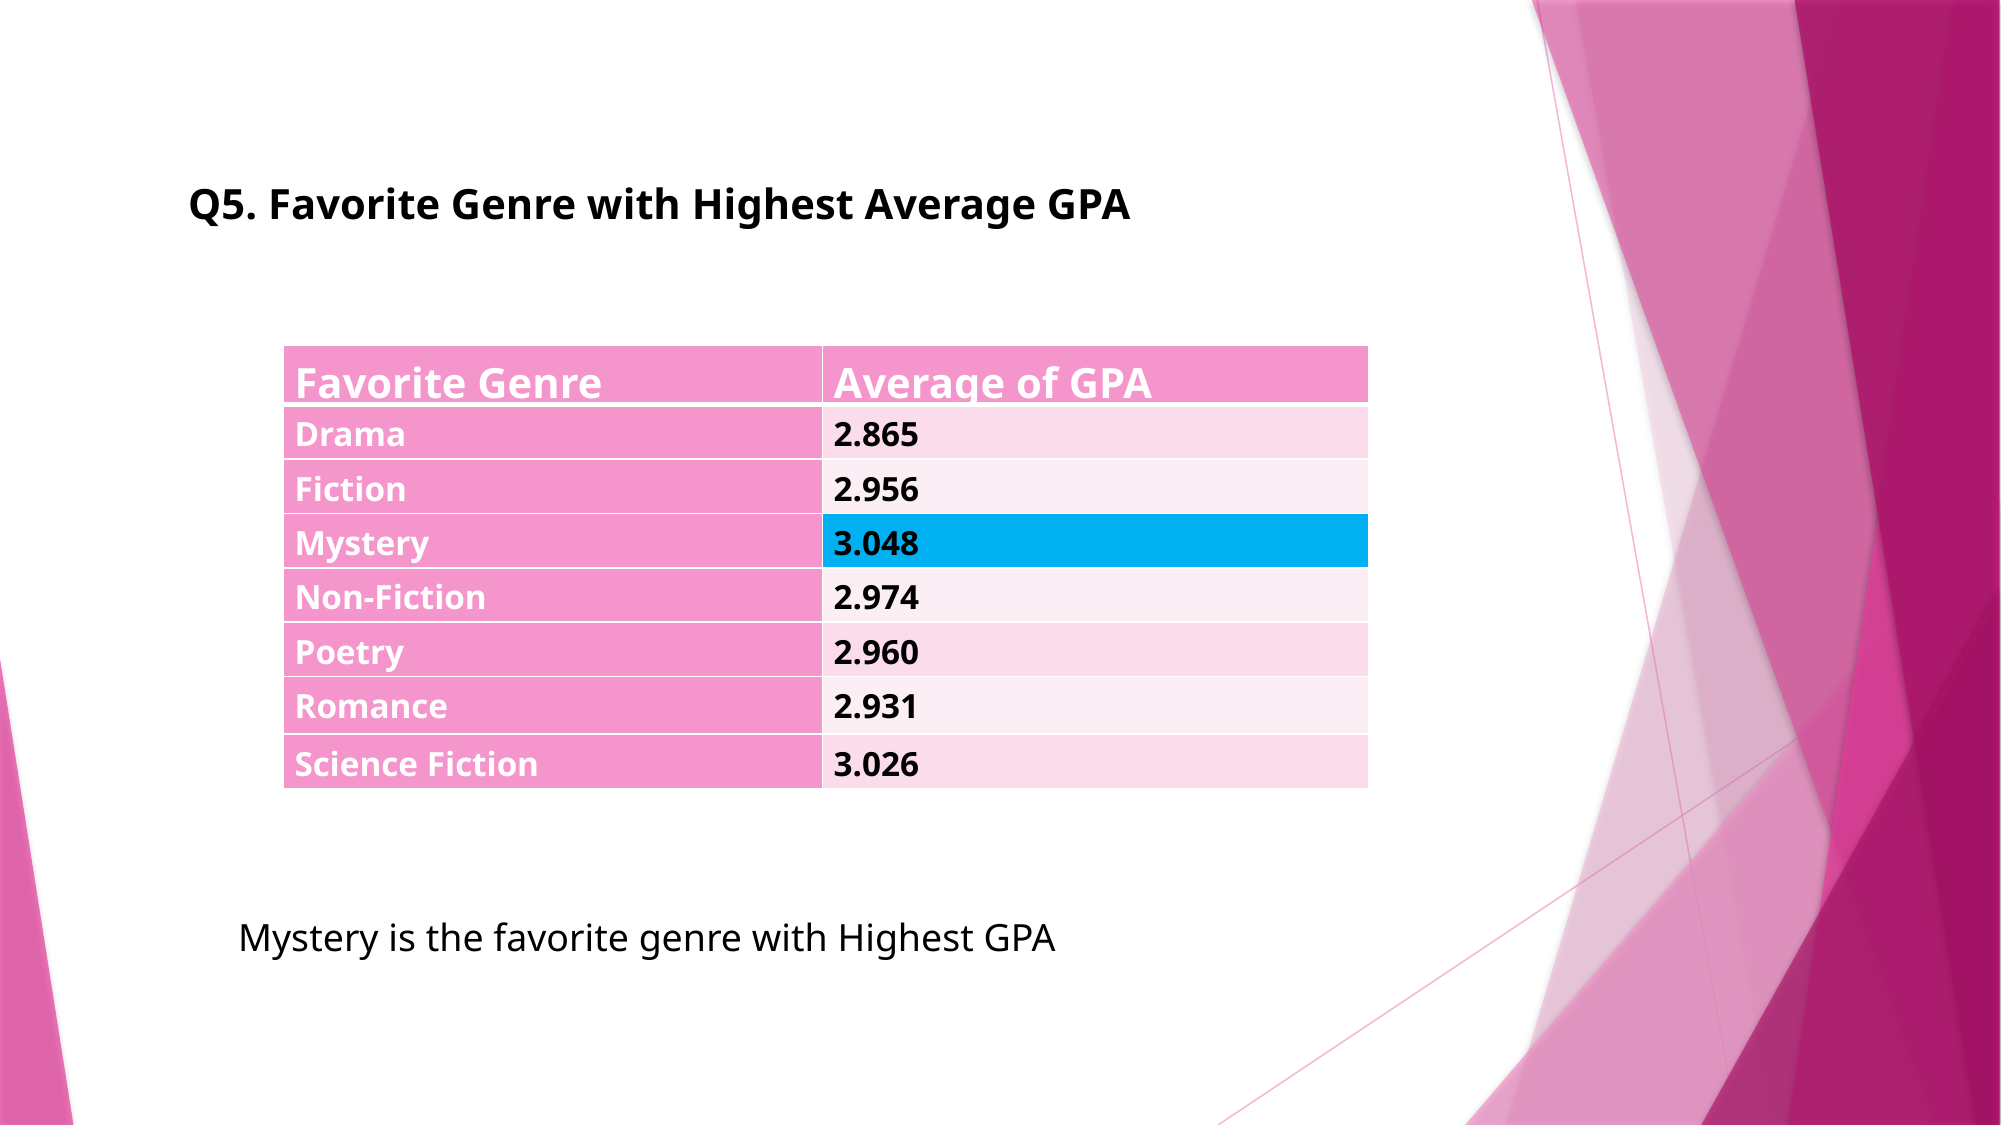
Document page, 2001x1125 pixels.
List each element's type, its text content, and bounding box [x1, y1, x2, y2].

table_cell Mystery [284, 514, 822, 567]
text_box Mystery is the favorite genre with Highest GPA [223, 906, 1344, 966]
table_header Favorite Genre [284, 346, 822, 402]
table_cell 2.865 [823, 407, 1368, 458]
table_cell Science Fiction [284, 735, 822, 788]
table_header Average of GPA [823, 346, 1368, 402]
table_cell 3.026 [823, 735, 1368, 788]
table_cell Fiction [284, 460, 822, 513]
table_cell 2.956 [823, 460, 1368, 513]
table_cell Drama [284, 407, 822, 458]
table_cell 2.974 [823, 569, 1368, 621]
table_cell Romance [284, 677, 822, 733]
table_cell 3.048 [823, 514, 1368, 567]
table_cell 2.960 [823, 623, 1368, 676]
table_cell Poetry [284, 623, 822, 676]
table_cell Non-Fiction [284, 569, 822, 621]
table_cell 2.931 [823, 677, 1368, 733]
text_box Q5. Favorite Genre with Highest Average GPA [173, 170, 1435, 236]
